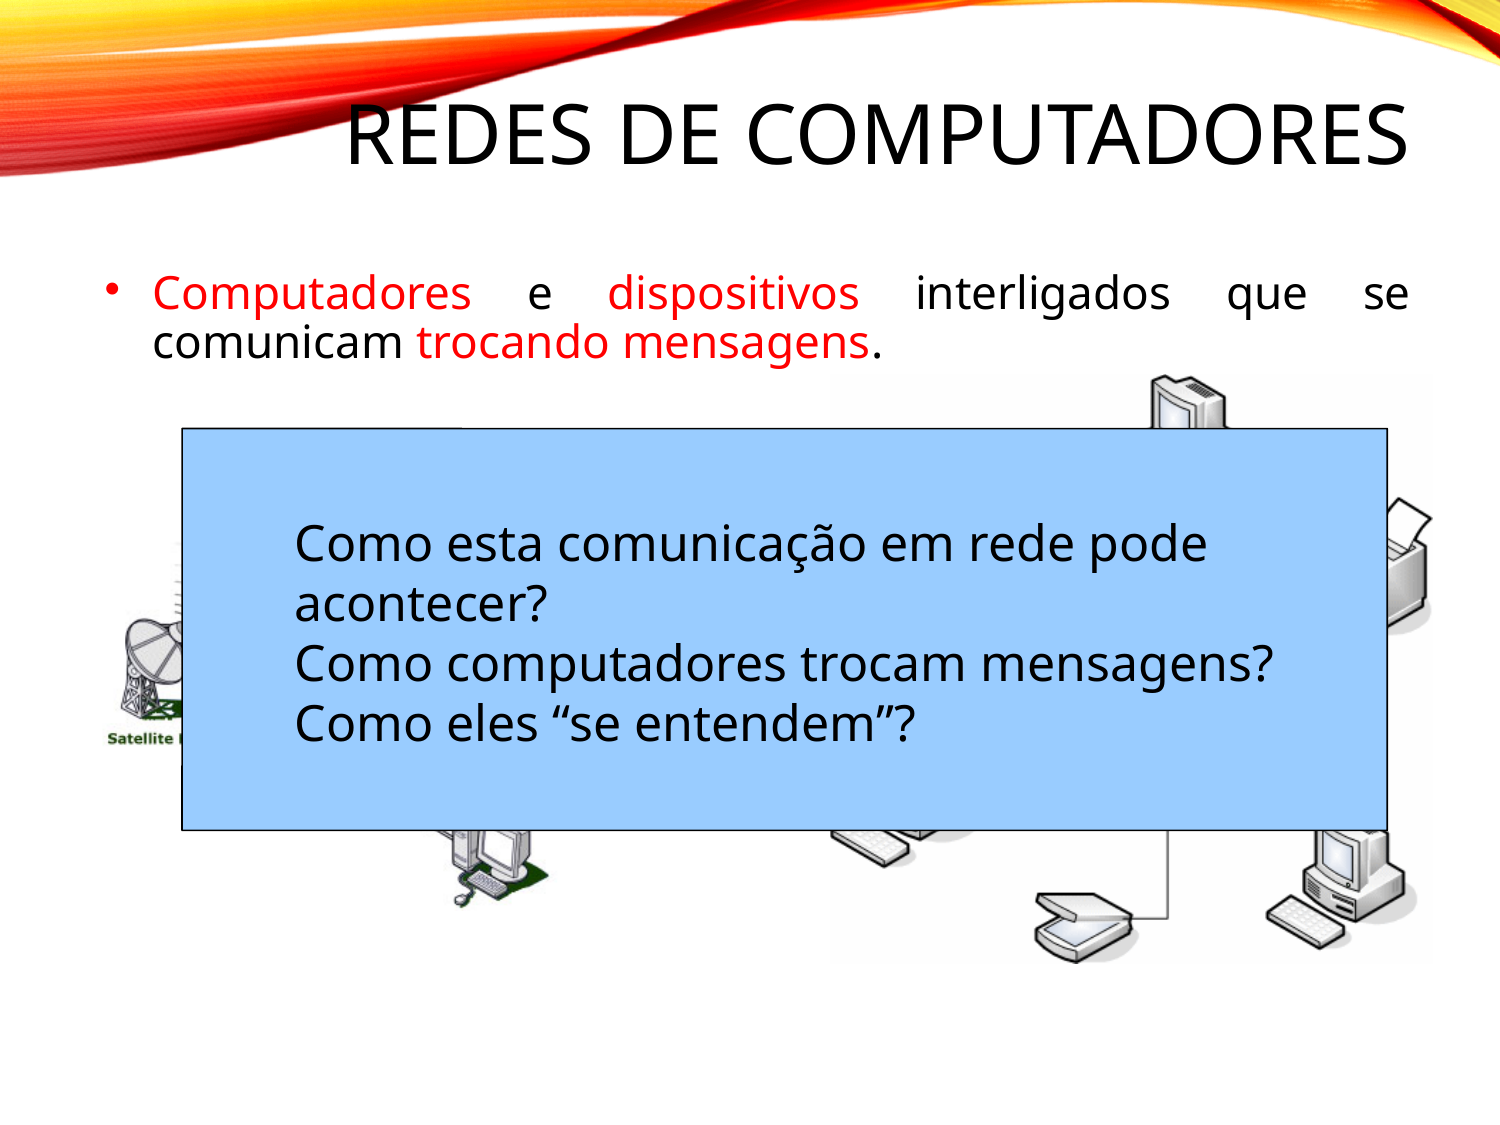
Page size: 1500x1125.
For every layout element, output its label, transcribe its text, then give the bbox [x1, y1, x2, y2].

text_box Como esta comunicação em rede pode acontecer? Como computadores trocam mensagens? Como eles “se entendem”? [182, 428, 829, 831]
picture [0, 0, 1500, 178]
list Computadores e dispositivos interligados que se comunicam trocando mensagens. [74, 263, 1425, 1006]
picture [79, 462, 648, 911]
picture [829, 374, 1433, 964]
title Redes de Computadores [74, 44, 1425, 233]
